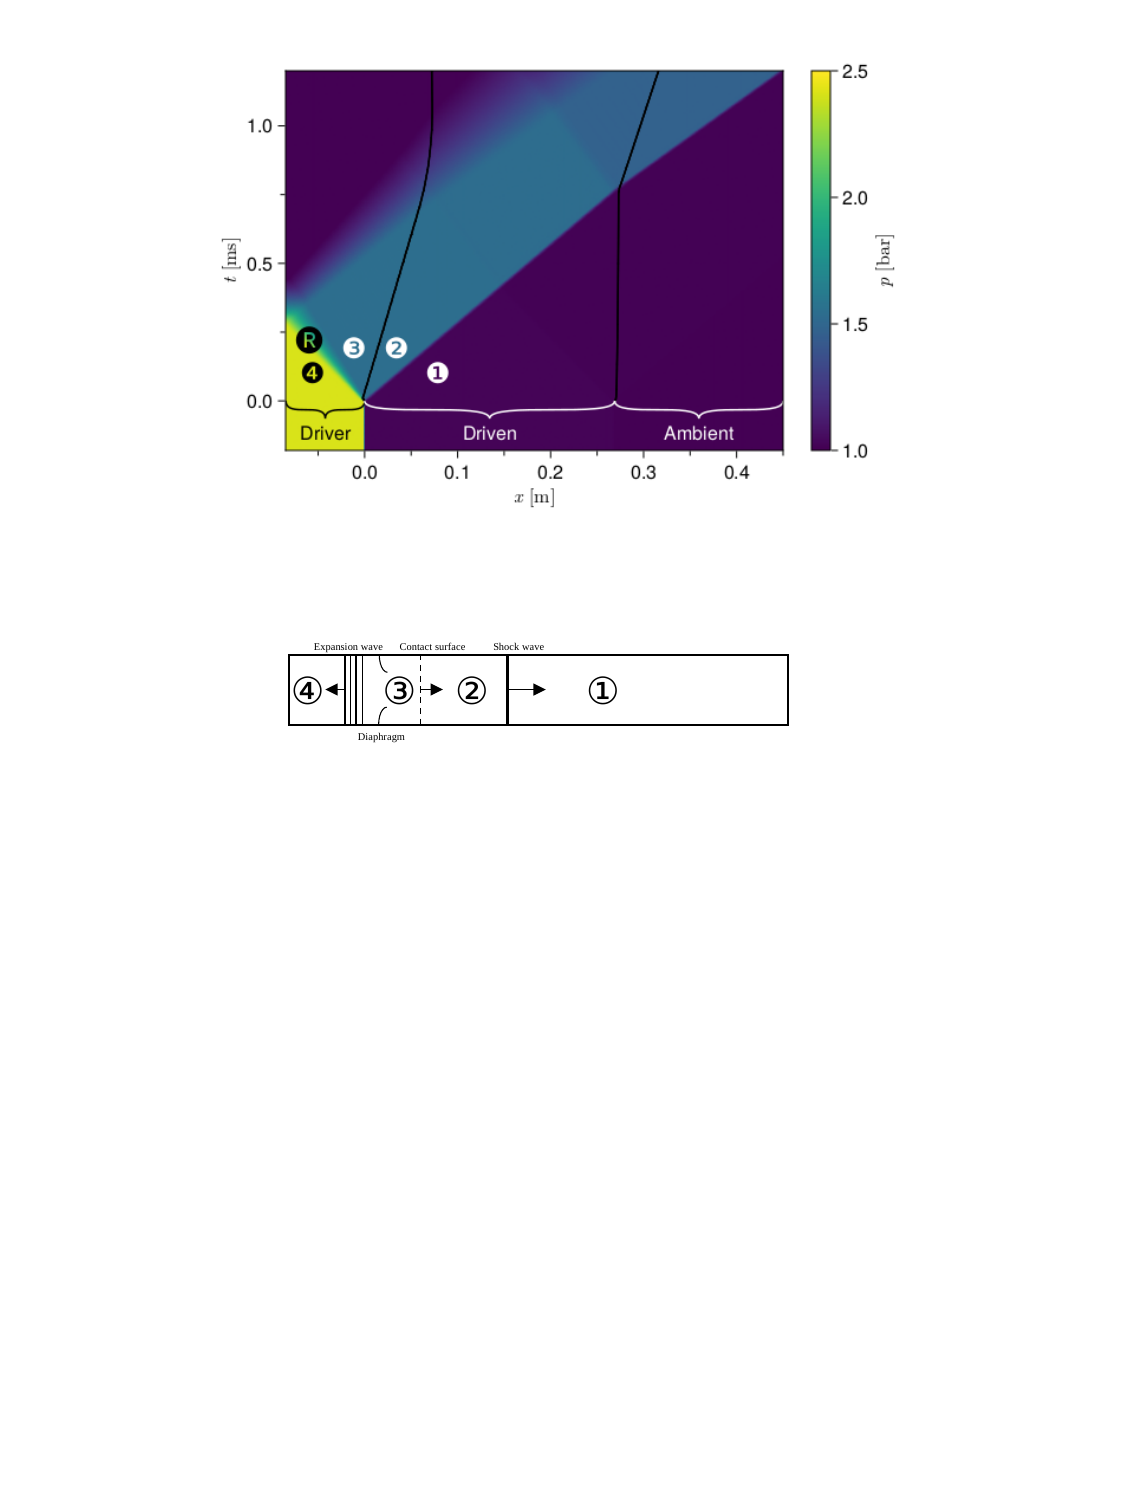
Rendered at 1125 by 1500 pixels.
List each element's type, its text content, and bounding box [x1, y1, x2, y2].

text_box [560, 654, 789, 659]
text_box ④ ③ ② ① [363, 660, 420, 720]
text_box [288, 654, 299, 659]
text_box Shock wave [478, 632, 560, 660]
text_box Diaphragm [343, 722, 424, 750]
text_box ④ ③ ② ① [421, 660, 506, 720]
text_box Expansion wave [299, 632, 384, 660]
text_box Contact surface [384, 632, 478, 660]
text_box ④ ③ ② ① [357, 660, 362, 720]
text_box ④ ③ ② ① [351, 660, 355, 720]
text_box [508, 720, 789, 726]
text_box [421, 720, 507, 726]
text_box [378, 654, 388, 673]
text_box ④ ③ ② ① [346, 660, 350, 720]
text_box ④ ③ ② ① [276, 659, 344, 720]
text_box [378, 706, 387, 726]
text_box ④ ③ ② ① [509, 659, 839, 720]
text_box [288, 720, 344, 726]
picture [203, 52, 912, 525]
